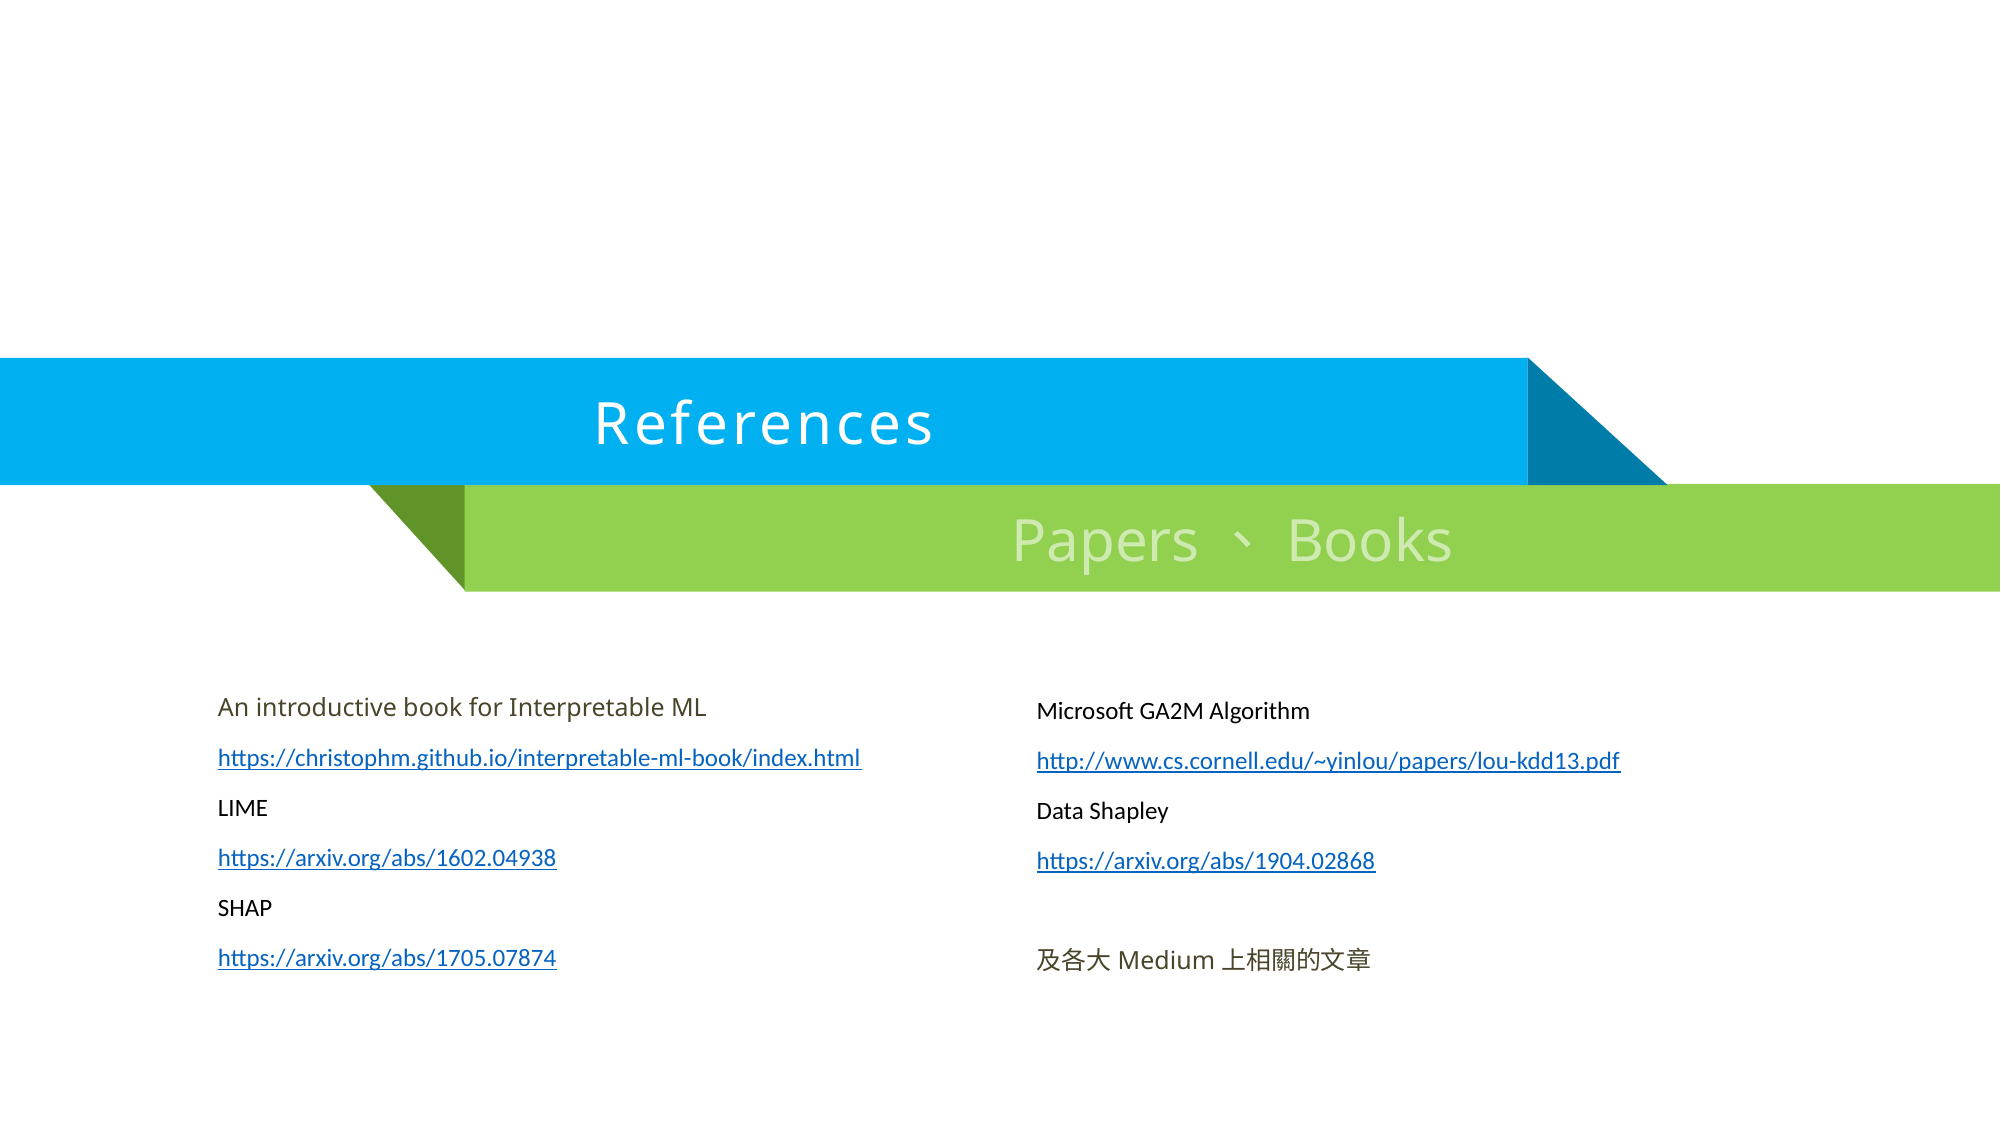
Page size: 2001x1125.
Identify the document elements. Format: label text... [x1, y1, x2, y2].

text_box References [0, 357, 1526, 486]
text_box [1526, 354, 1671, 487]
text_box Microsoft GA2M Algorithm http://www.cs.cornell.edu/~yinlou/papers/lou-kdd13.pdf Data Shapley https://arxiv.org/abs/1904.02868 及各大Medium上相關的文章 [1021, 667, 1797, 1078]
text_box [368, 486, 463, 590]
text_box Papers、Books [463, 483, 2000, 593]
text_box An introductive book for Interpretable ML https://christophm.github.io/interpretable-ml-book/index.html LIME https://arxiv.org/abs/1602.04938 SHAP https://arxiv.org/abs/1705.07874 [203, 623, 1040, 1021]
